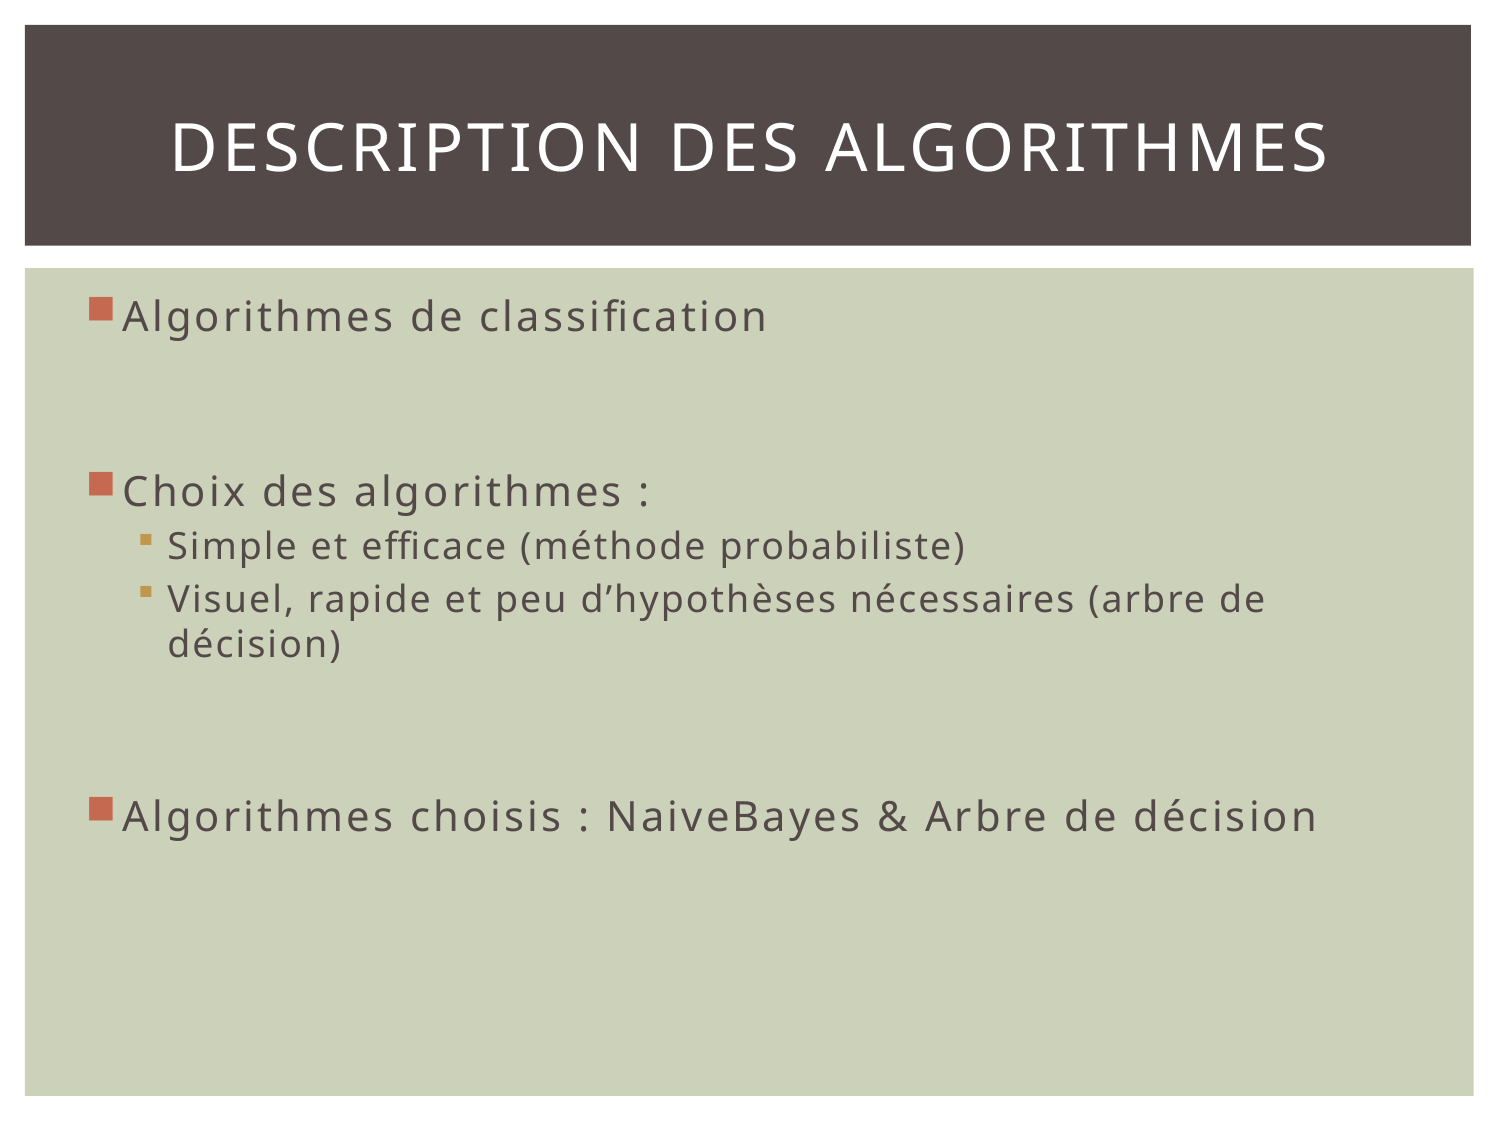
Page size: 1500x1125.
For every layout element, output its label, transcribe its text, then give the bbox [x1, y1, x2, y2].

title DESCRIPTION DES ALGORITHMES [62, 58, 1438, 232]
list Algorithmes de classification Choix des algorithmes : Simple et efficace (méthode probabiliste) Visuel, rapide et peu d’hypothèses nécessaires (arbre de décision) Algorithmes choisis : NaiveBayes & Arbre de décision [62, 281, 1442, 1005]
